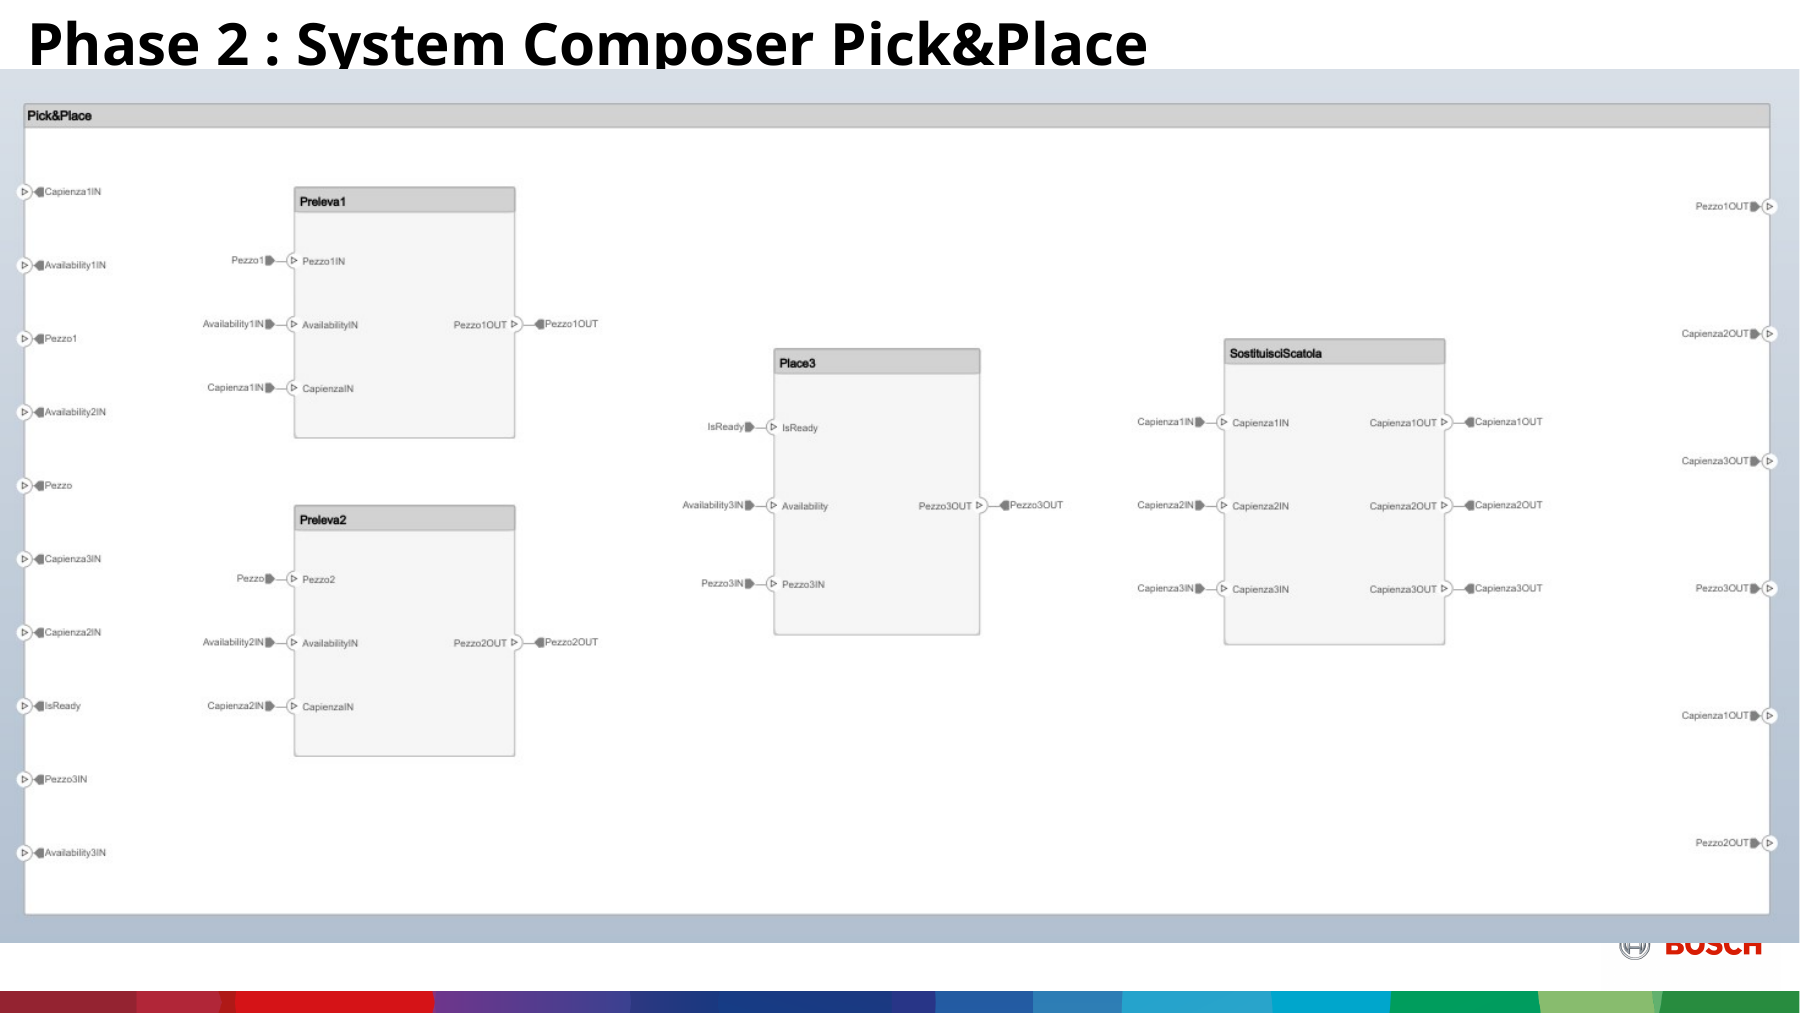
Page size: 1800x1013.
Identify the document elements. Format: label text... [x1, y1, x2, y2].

picture [0, 69, 1800, 943]
picture [0, 991, 1272, 1013]
text_box Phase 2 : System Composer Pick&Place [27, 15, 1743, 69]
picture [1390, 991, 1800, 1013]
